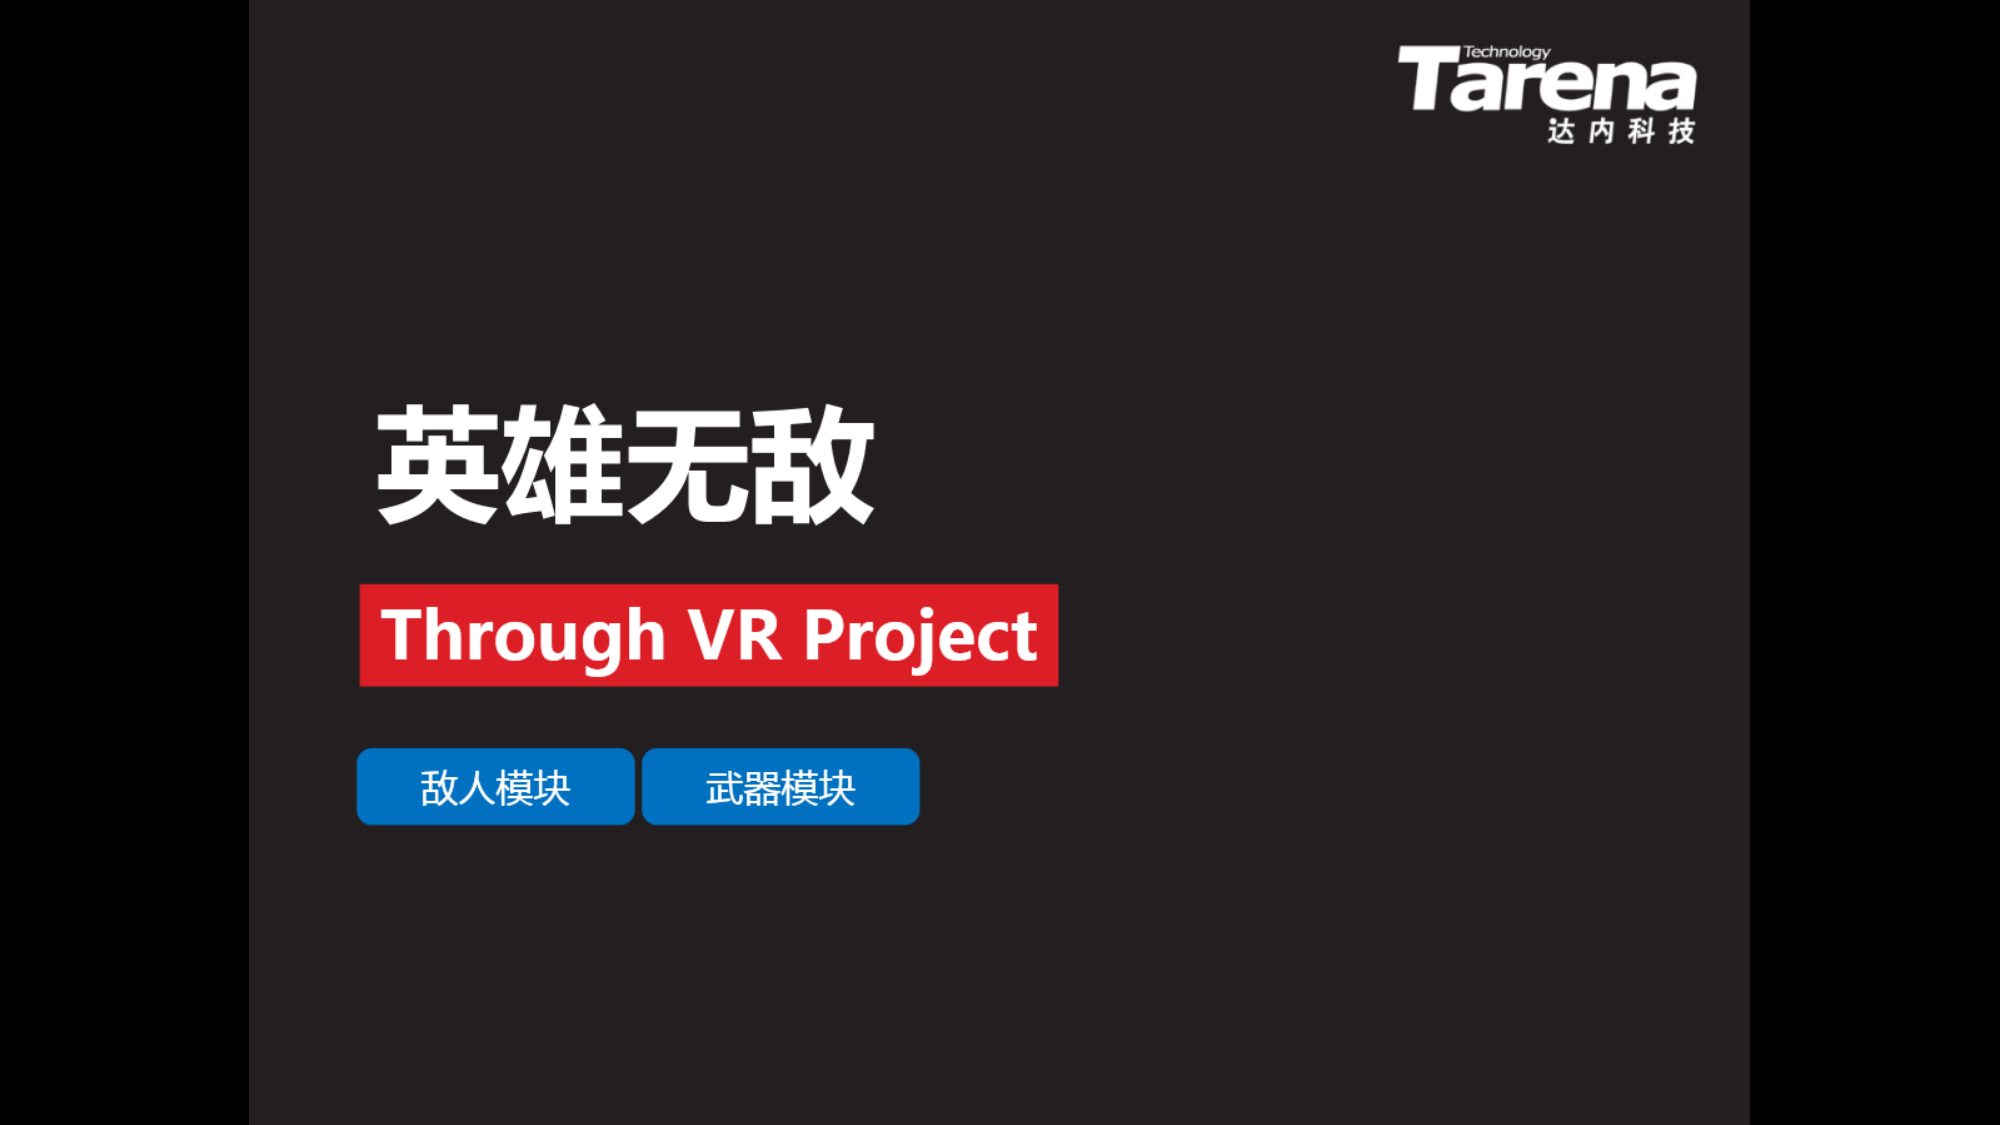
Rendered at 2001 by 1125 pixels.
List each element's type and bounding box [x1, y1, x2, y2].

picture [249, 0, 1750, 1125]
